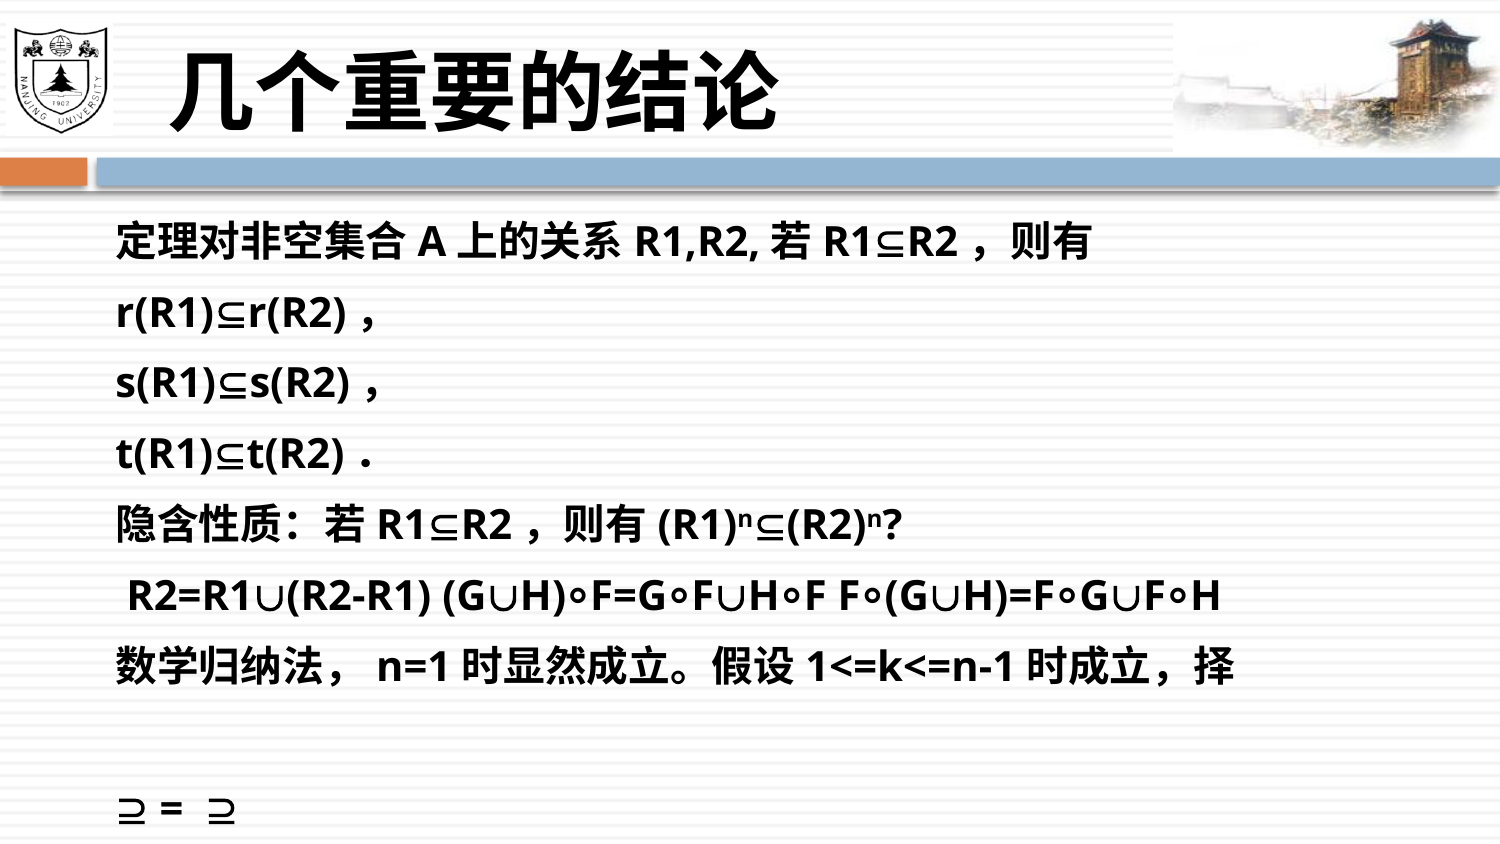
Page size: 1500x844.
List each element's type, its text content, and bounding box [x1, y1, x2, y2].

picture [0, 192, 1500, 844]
picture [0, 0, 1500, 153]
title 几个重要的结论 [152, 28, 1353, 150]
